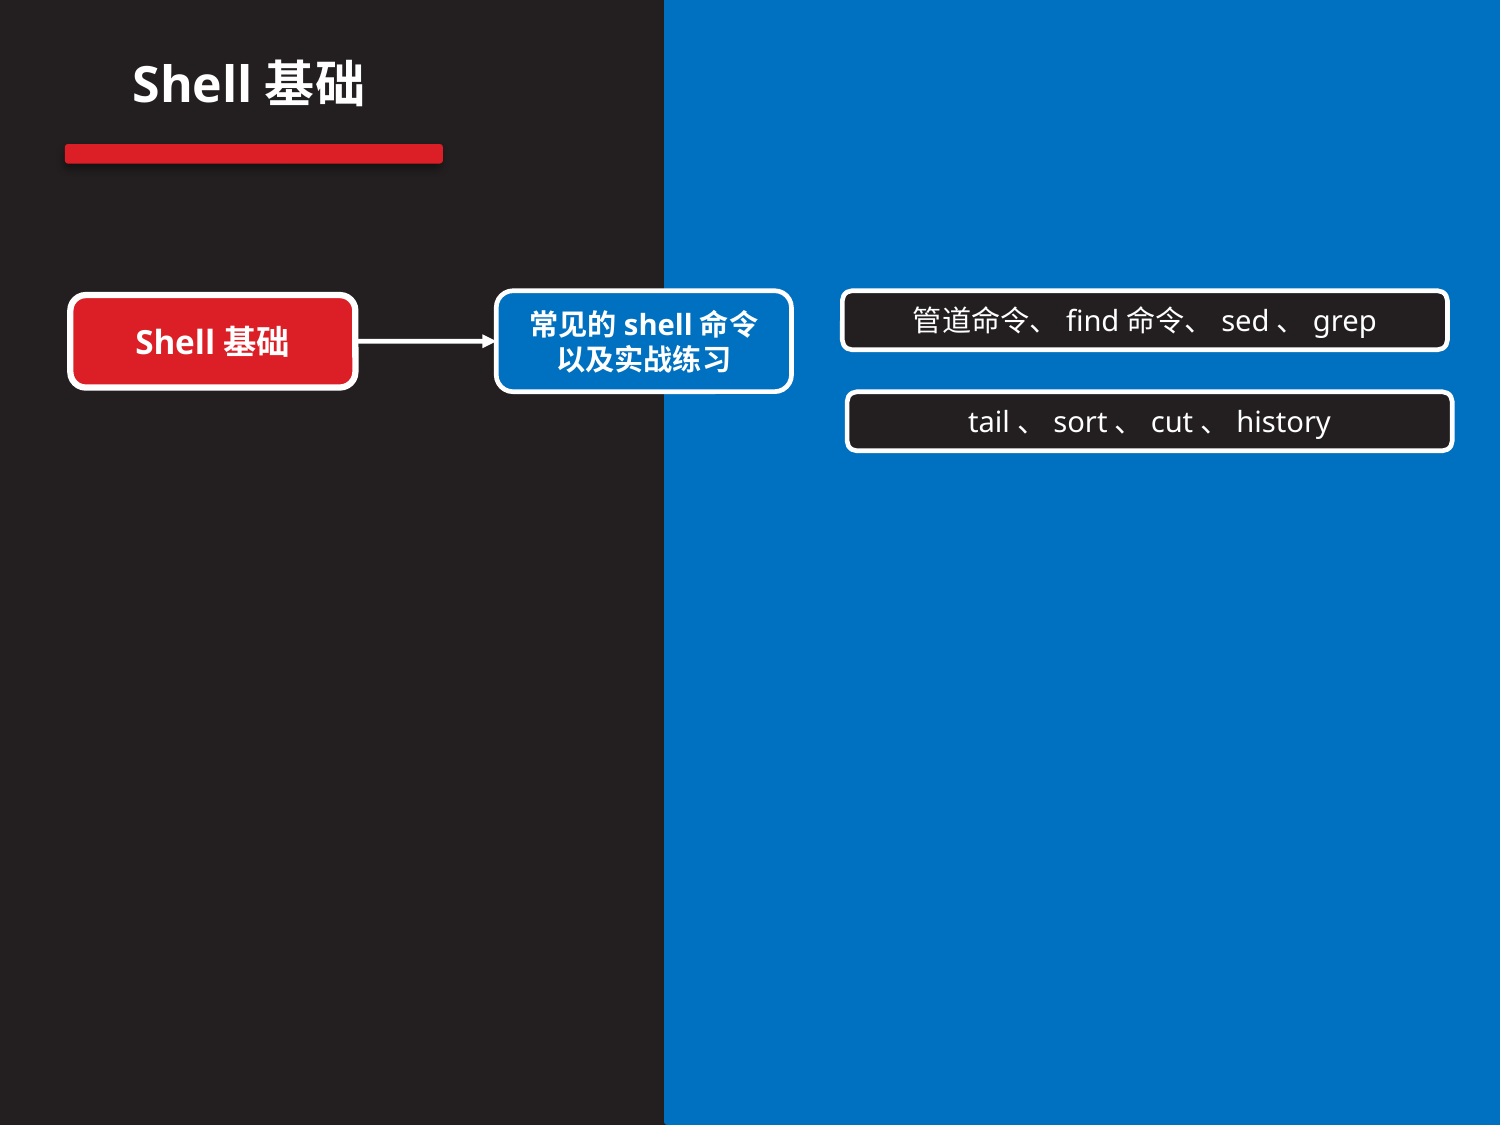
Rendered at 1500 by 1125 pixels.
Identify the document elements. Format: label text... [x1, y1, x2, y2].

text_box 管道命令、find命令、sed、grep [839, 287, 1451, 353]
text_box 常见的shell命令 以及实战练习 [493, 287, 795, 395]
text_box tail、sort、cut、history [843, 388, 1456, 454]
text_box Shell基础 [67, 291, 359, 391]
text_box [40, 45, 457, 164]
